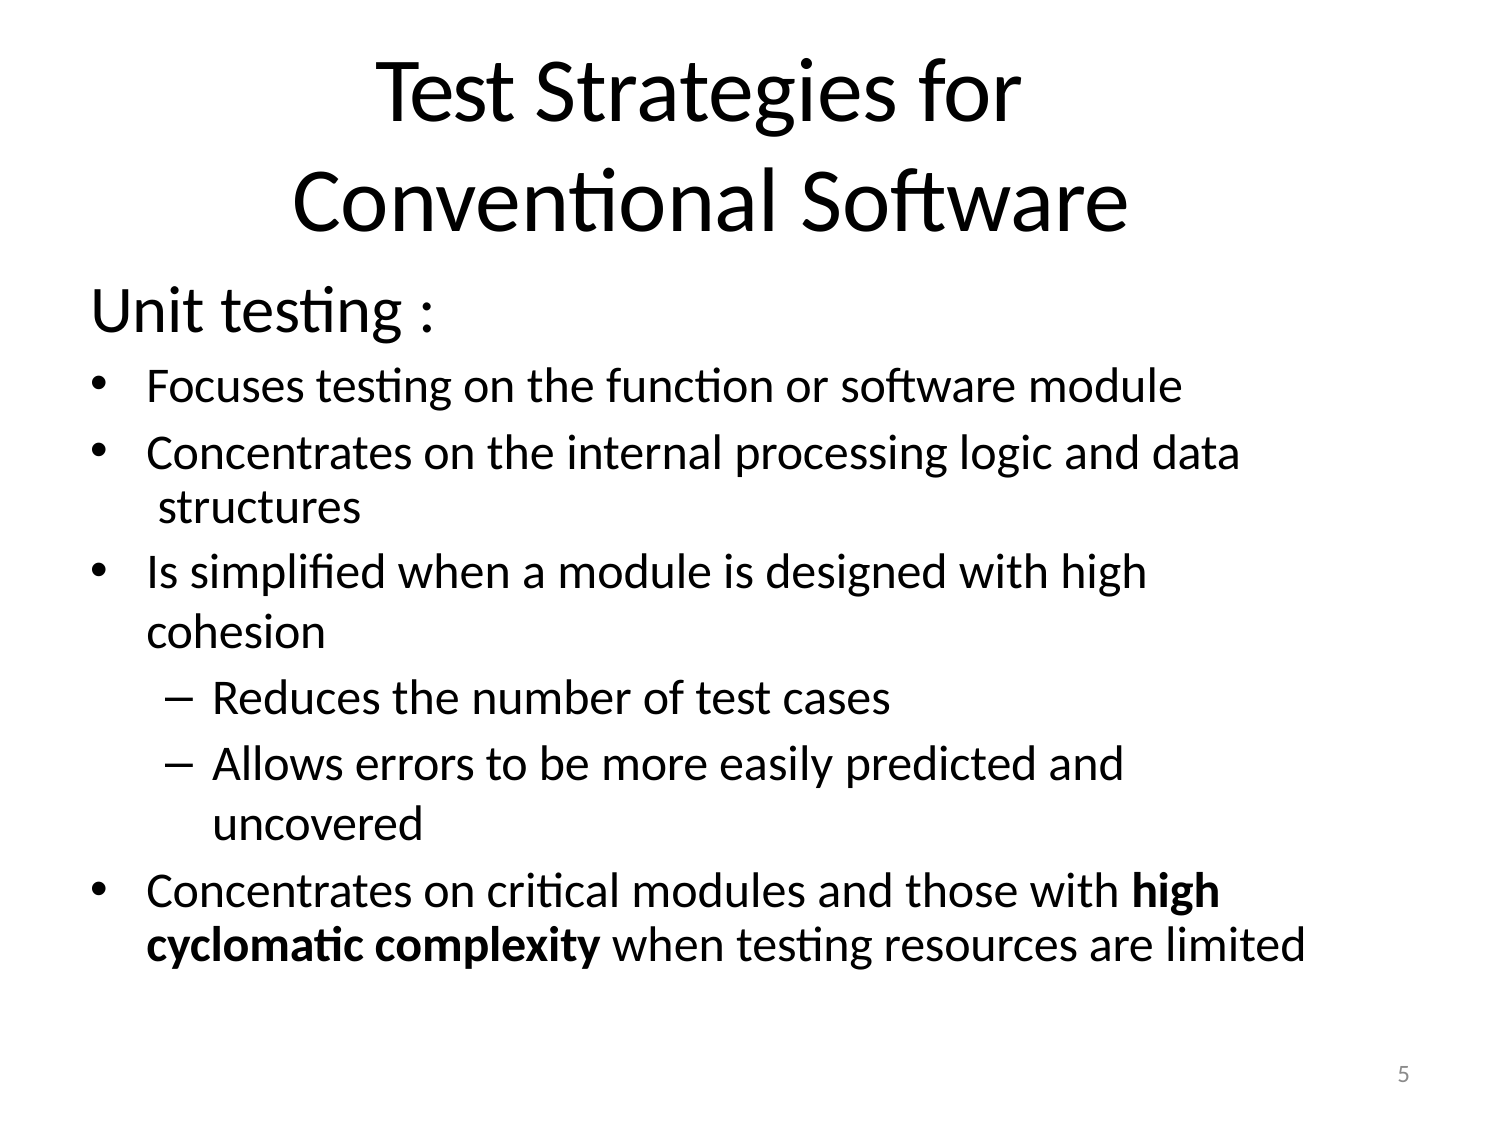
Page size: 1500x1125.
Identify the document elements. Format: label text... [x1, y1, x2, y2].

title Test Strategies for Conventional Software [75, 27, 1425, 250]
slide_number 5 [1074, 1042, 1425, 1103]
text_box Unit testing : Focuses testing on the function or software module Concentrates on the internal processing logic and data structures Is simplified when a module is designed with high cohesion Reduces the number of test cases Allows errors to be more easily predicted and uncovered Concentrates on critical modules and those with high cyclomatic complexity when testing resources are limited [87, 254, 1359, 972]
